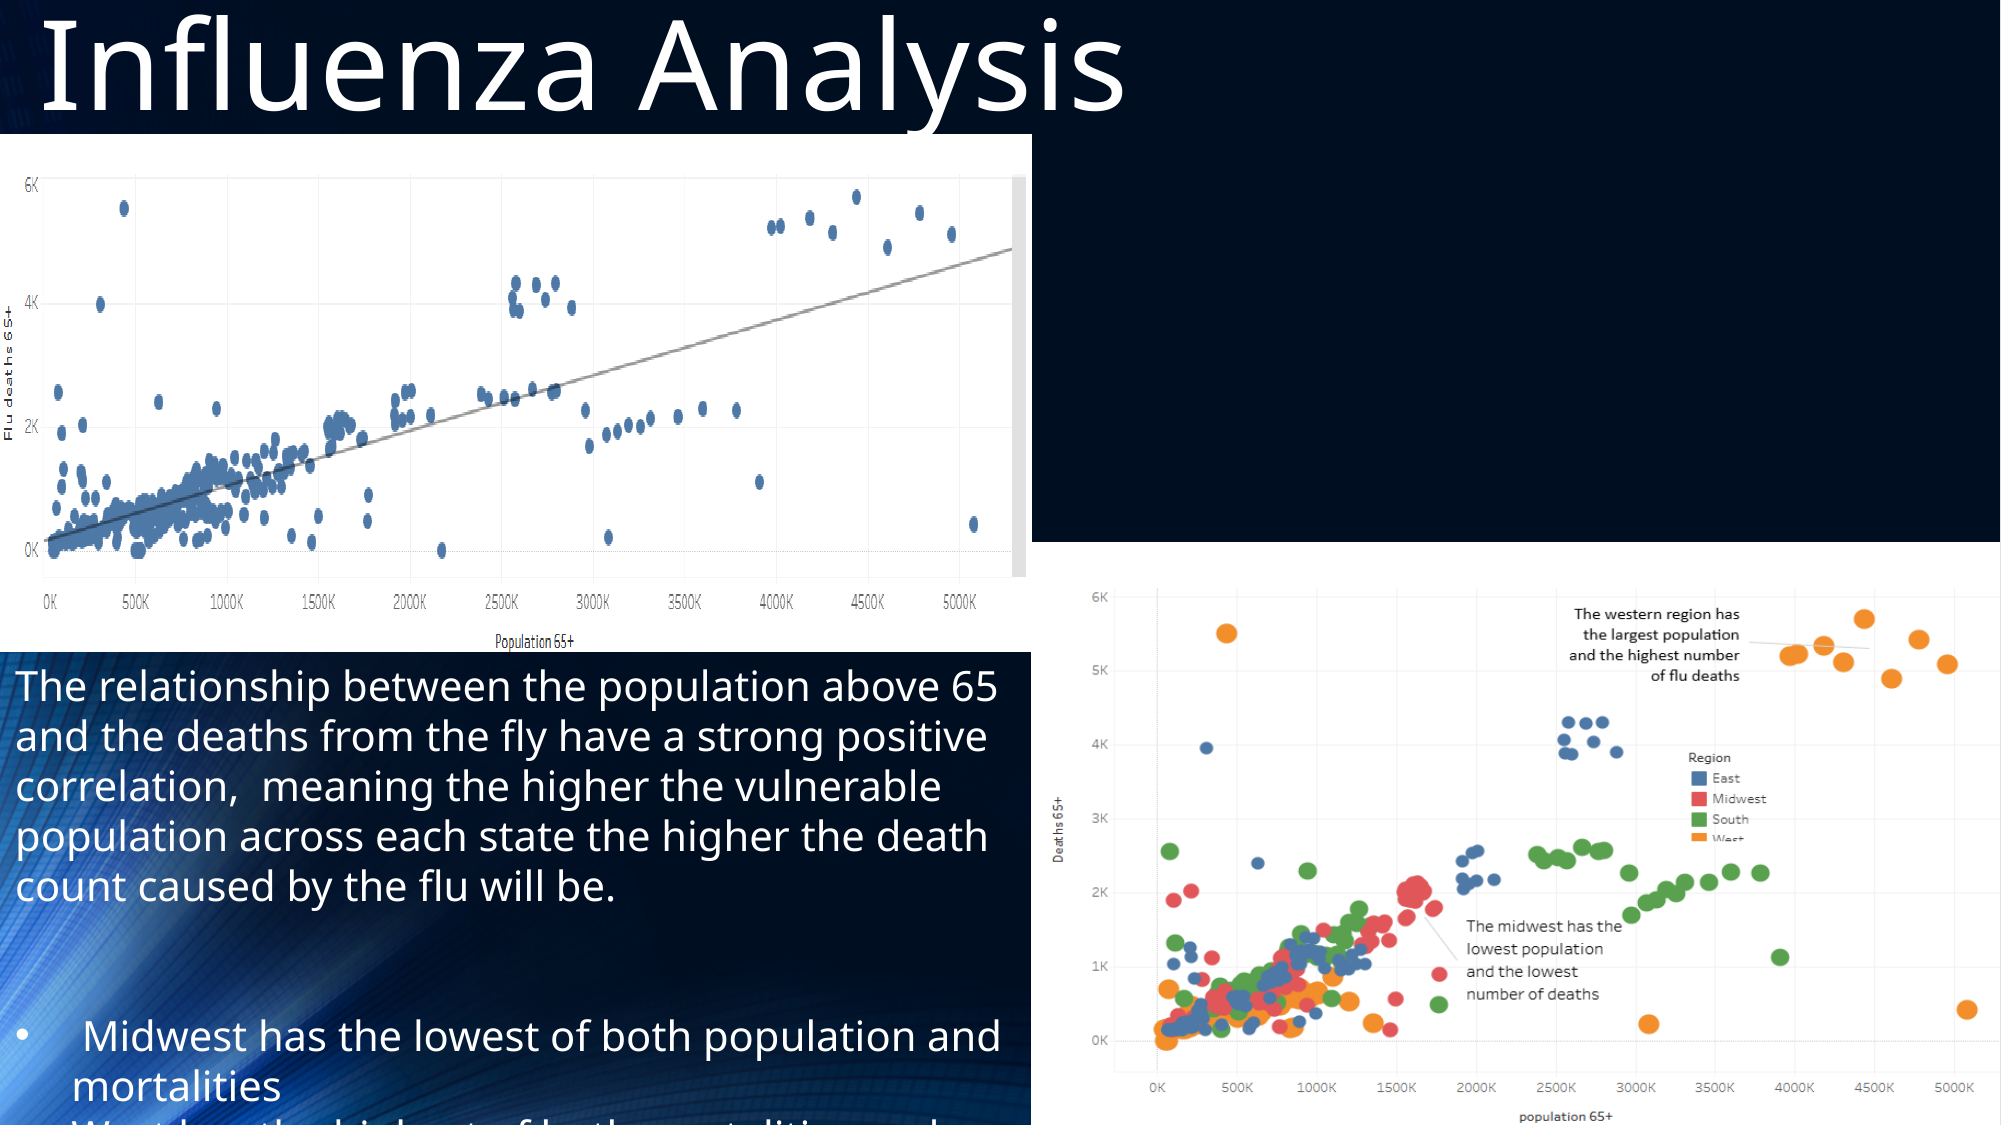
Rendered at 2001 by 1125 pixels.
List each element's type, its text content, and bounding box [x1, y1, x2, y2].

title Influenza Analysis [24, 0, 1525, 145]
text_box The relationship between the population above 65 and the deaths from the fly have a strong positive correlation, meaning the higher the vulnerable population across each state the higher the death count caused by the flu will be. Midwest has the lowest of both population and mortalities West has the highest of both mortalities and population [0, 653, 1031, 1125]
picture [0, 0, 2001, 1125]
